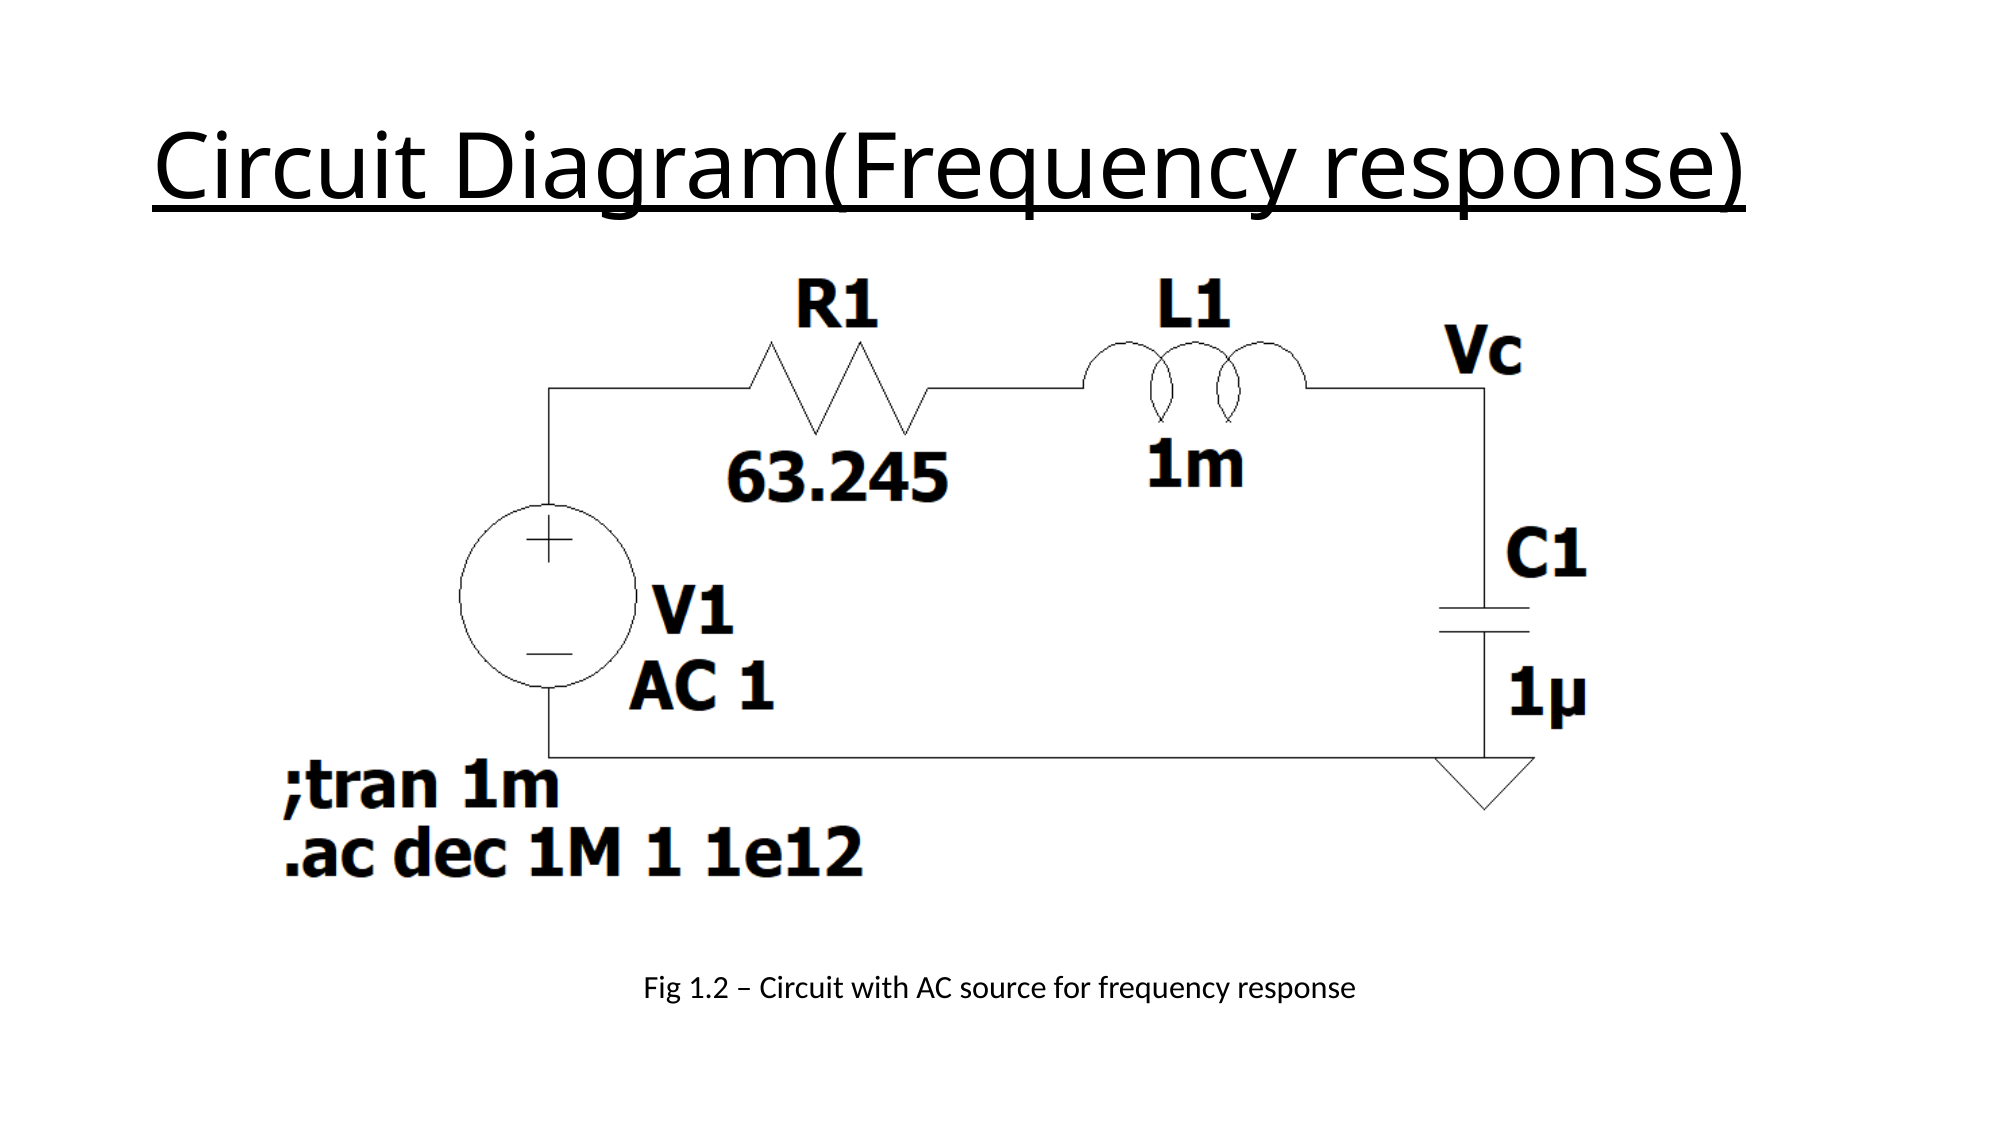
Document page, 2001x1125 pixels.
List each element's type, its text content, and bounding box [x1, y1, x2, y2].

title Circuit Diagram(Frequency response) [137, 59, 1863, 278]
list Fig 1.2 – Circuit with AC source for frequency response [137, 299, 1863, 1014]
picture [258, 259, 1605, 900]
